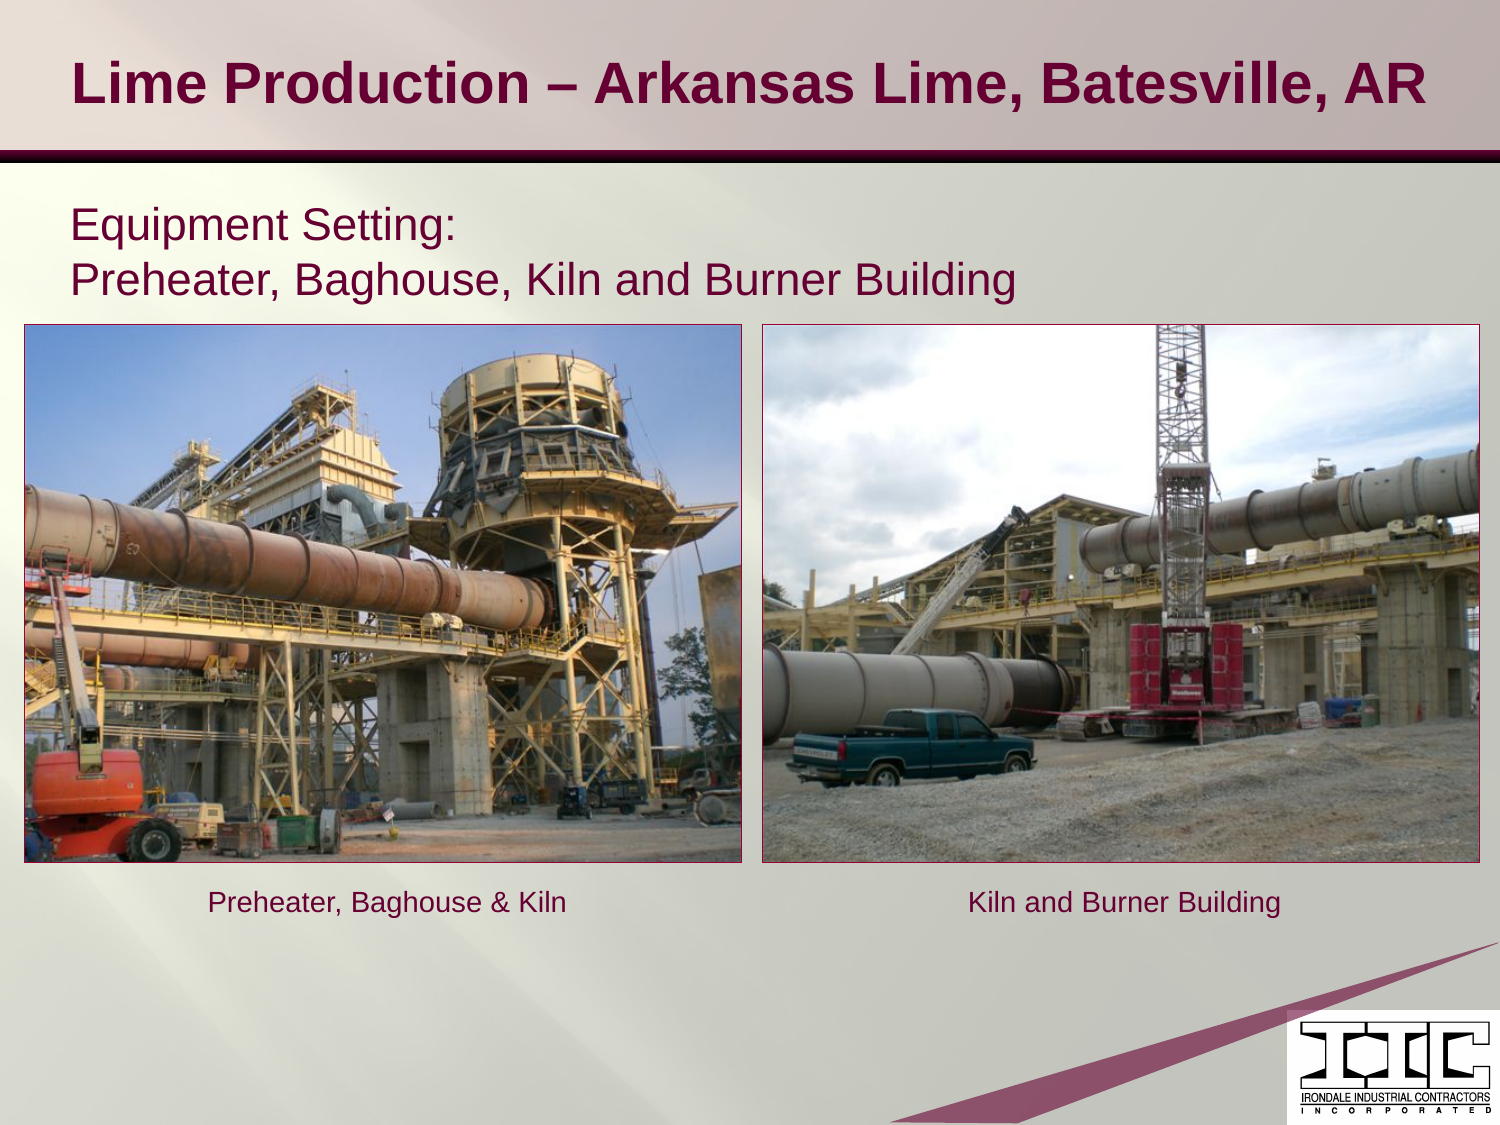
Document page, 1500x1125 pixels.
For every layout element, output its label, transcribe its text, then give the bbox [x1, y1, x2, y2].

text_box Equipment Setting: Preheater, Baghouse, Kiln and Burner Building [55, 187, 1033, 313]
text_box [889, 942, 1499, 1124]
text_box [24, 324, 1480, 926]
text_box Lime Production – Arkansas Lime, Batesville, AR [50, 37, 1450, 123]
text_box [1287, 1010, 1500, 1125]
